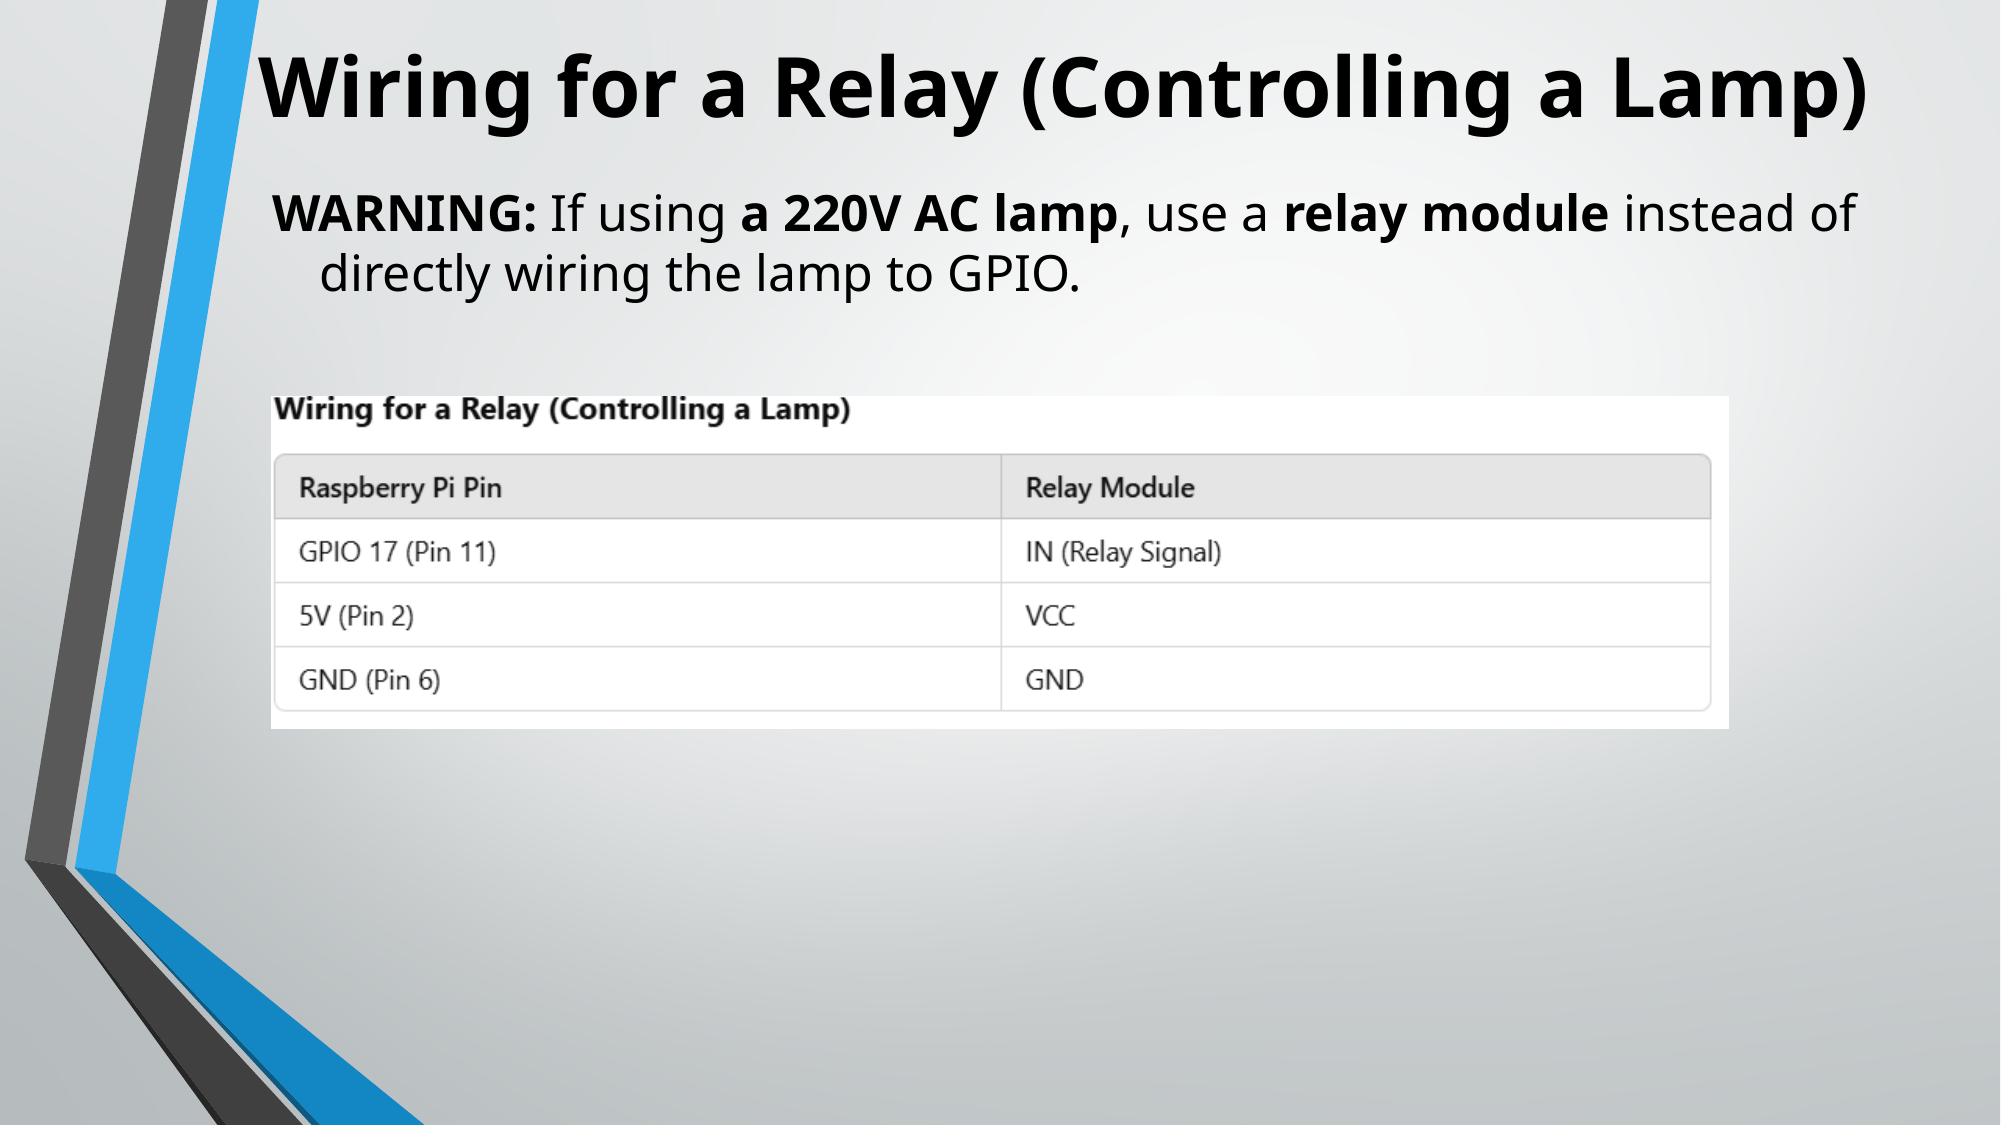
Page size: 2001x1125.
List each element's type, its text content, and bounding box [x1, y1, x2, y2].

title Wiring for a Relay (Controlling a Lamp) [243, 0, 1887, 168]
list WARNING: If using a 220V AC lamp, use a relay module instead of directly wiring the lamp to GPIO. [257, 151, 1901, 332]
picture [270, 395, 1730, 730]
